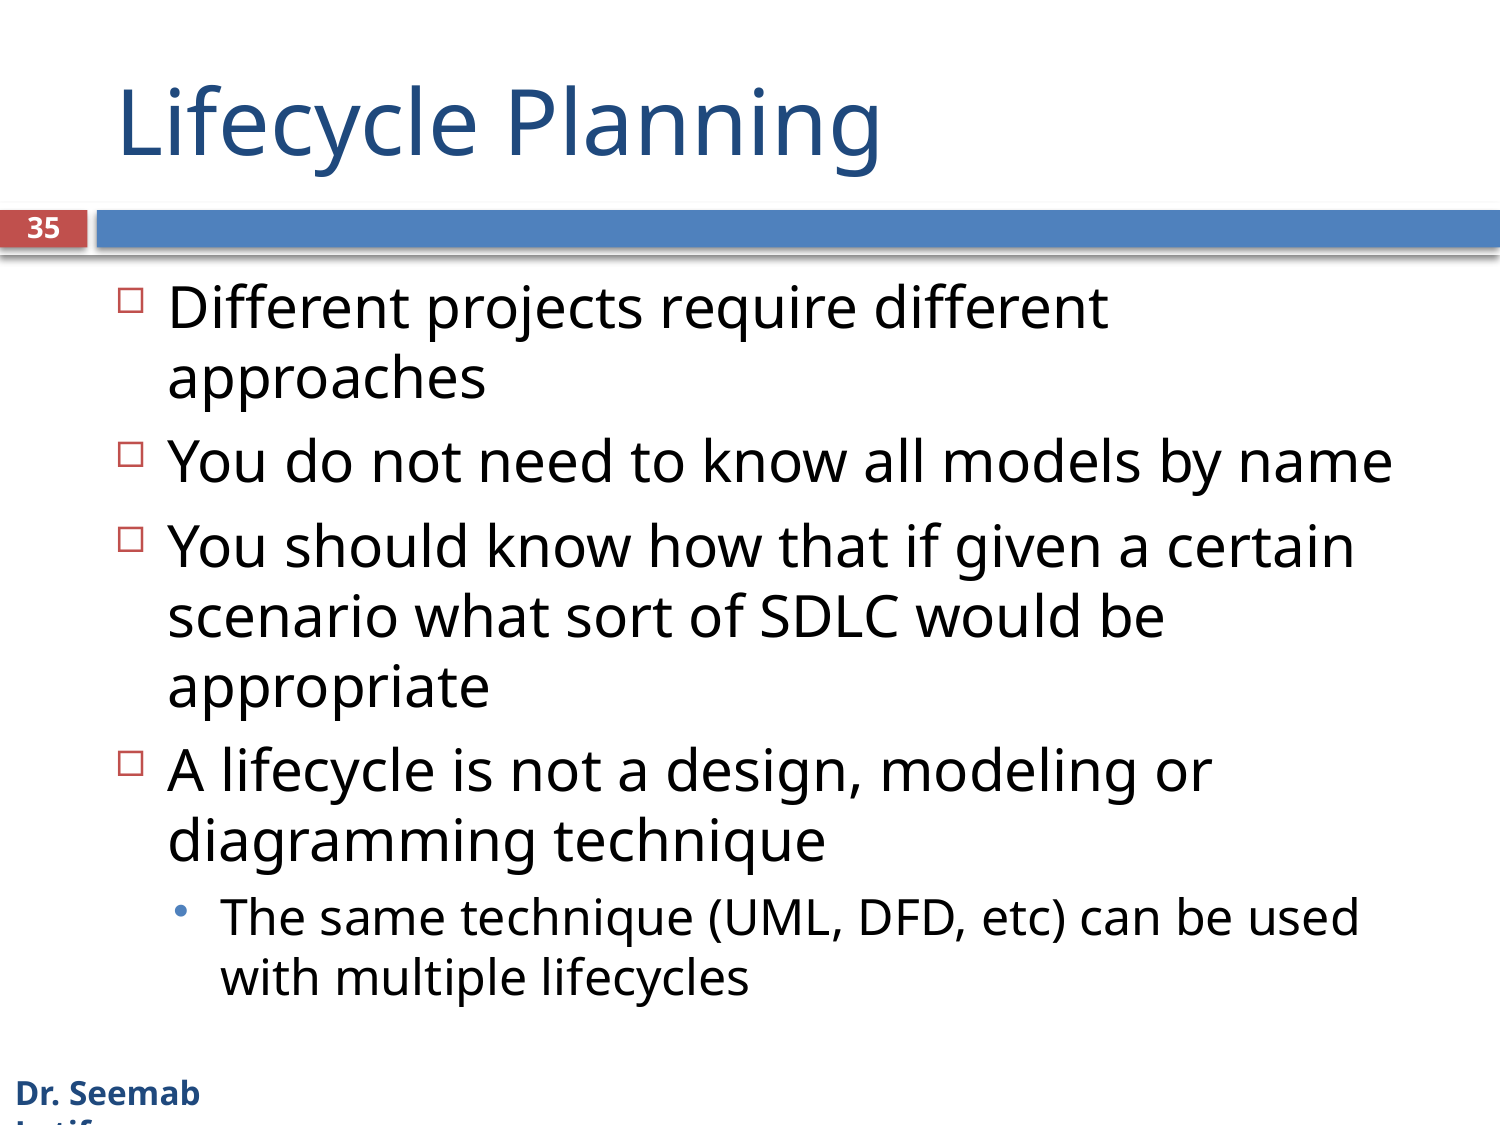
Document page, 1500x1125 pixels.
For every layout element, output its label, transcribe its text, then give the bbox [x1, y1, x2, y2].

list Different projects require different approaches You do not need to know all models by name You should know how that if given a certain scenario what sort of SDLC would be appropriate A lifecycle is not a design, modeling or diagramming technique The same technique (UML, DFD, etc) can be used with multiple lifecycles [100, 262, 1438, 1005]
title Lifecycle Planning [100, 37, 1438, 200]
slide_number 35 [0, 208, 88, 249]
